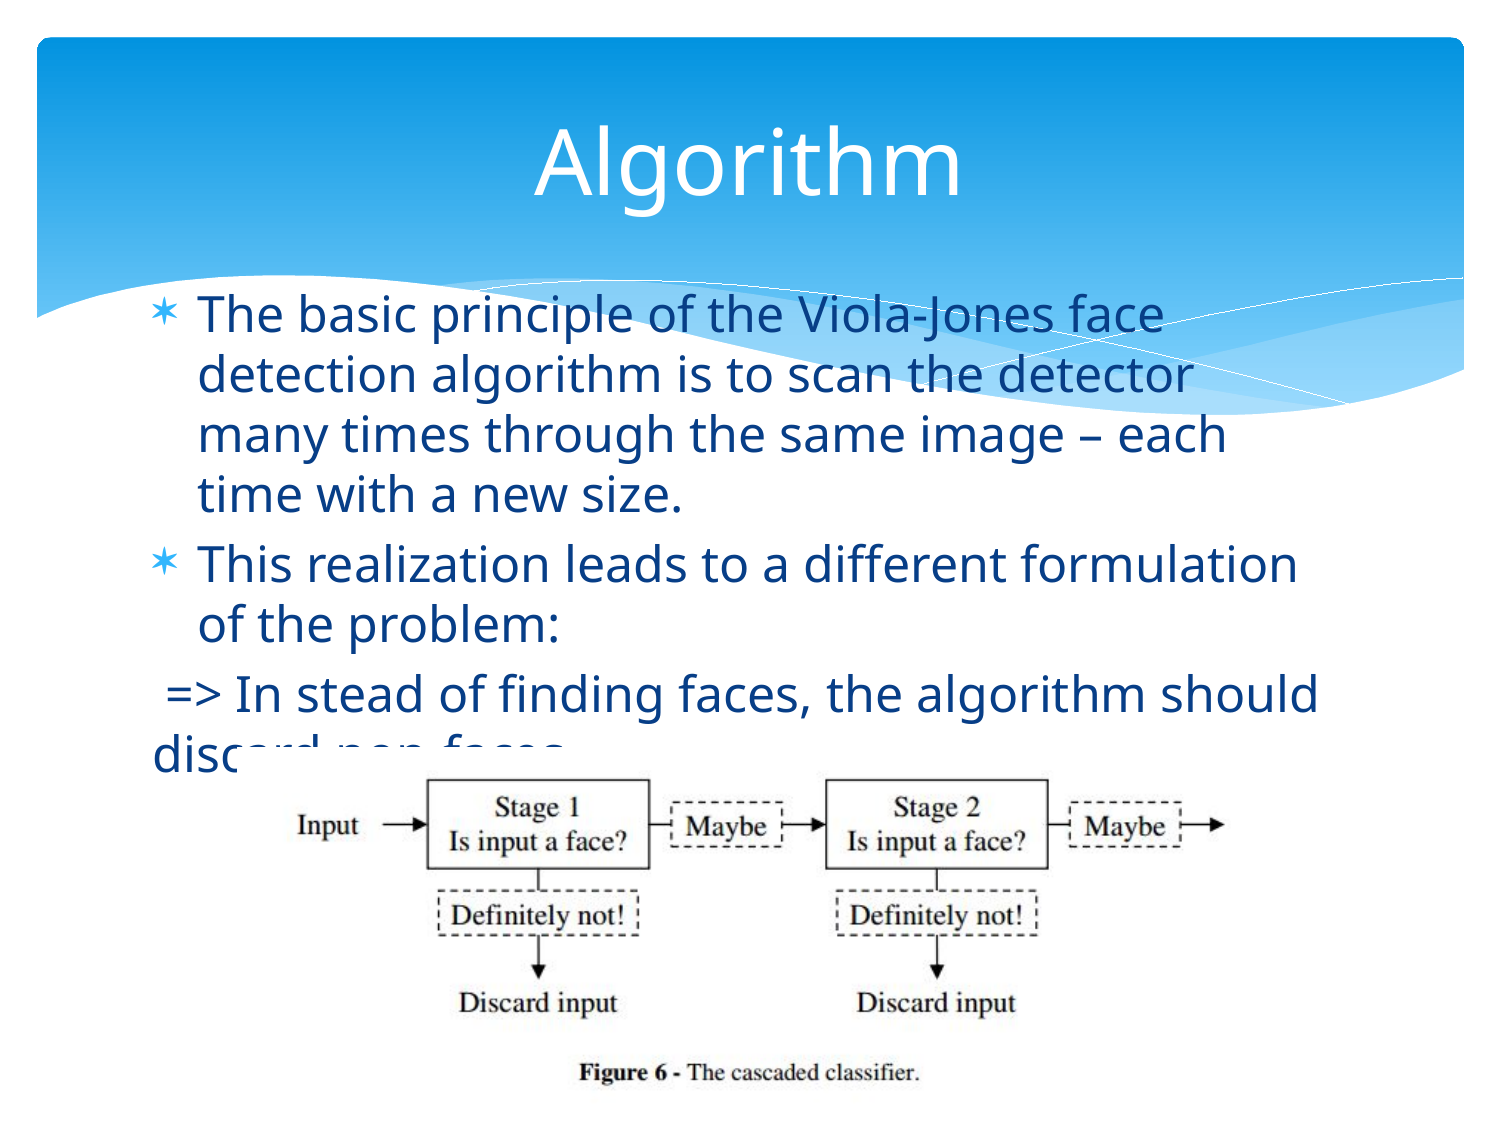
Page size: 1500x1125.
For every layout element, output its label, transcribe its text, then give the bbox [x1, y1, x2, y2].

list The basic principle of the Viola-Jones face detection algorithm is to scan the detector many times through the same image – each time with a new size. This realization leads to a different formulation of the problem: => In stead of finding faces, the algorithm should discard non-faces. [137, 275, 1353, 788]
picture [237, 747, 1254, 1104]
title Algorithm [75, 55, 1425, 261]
